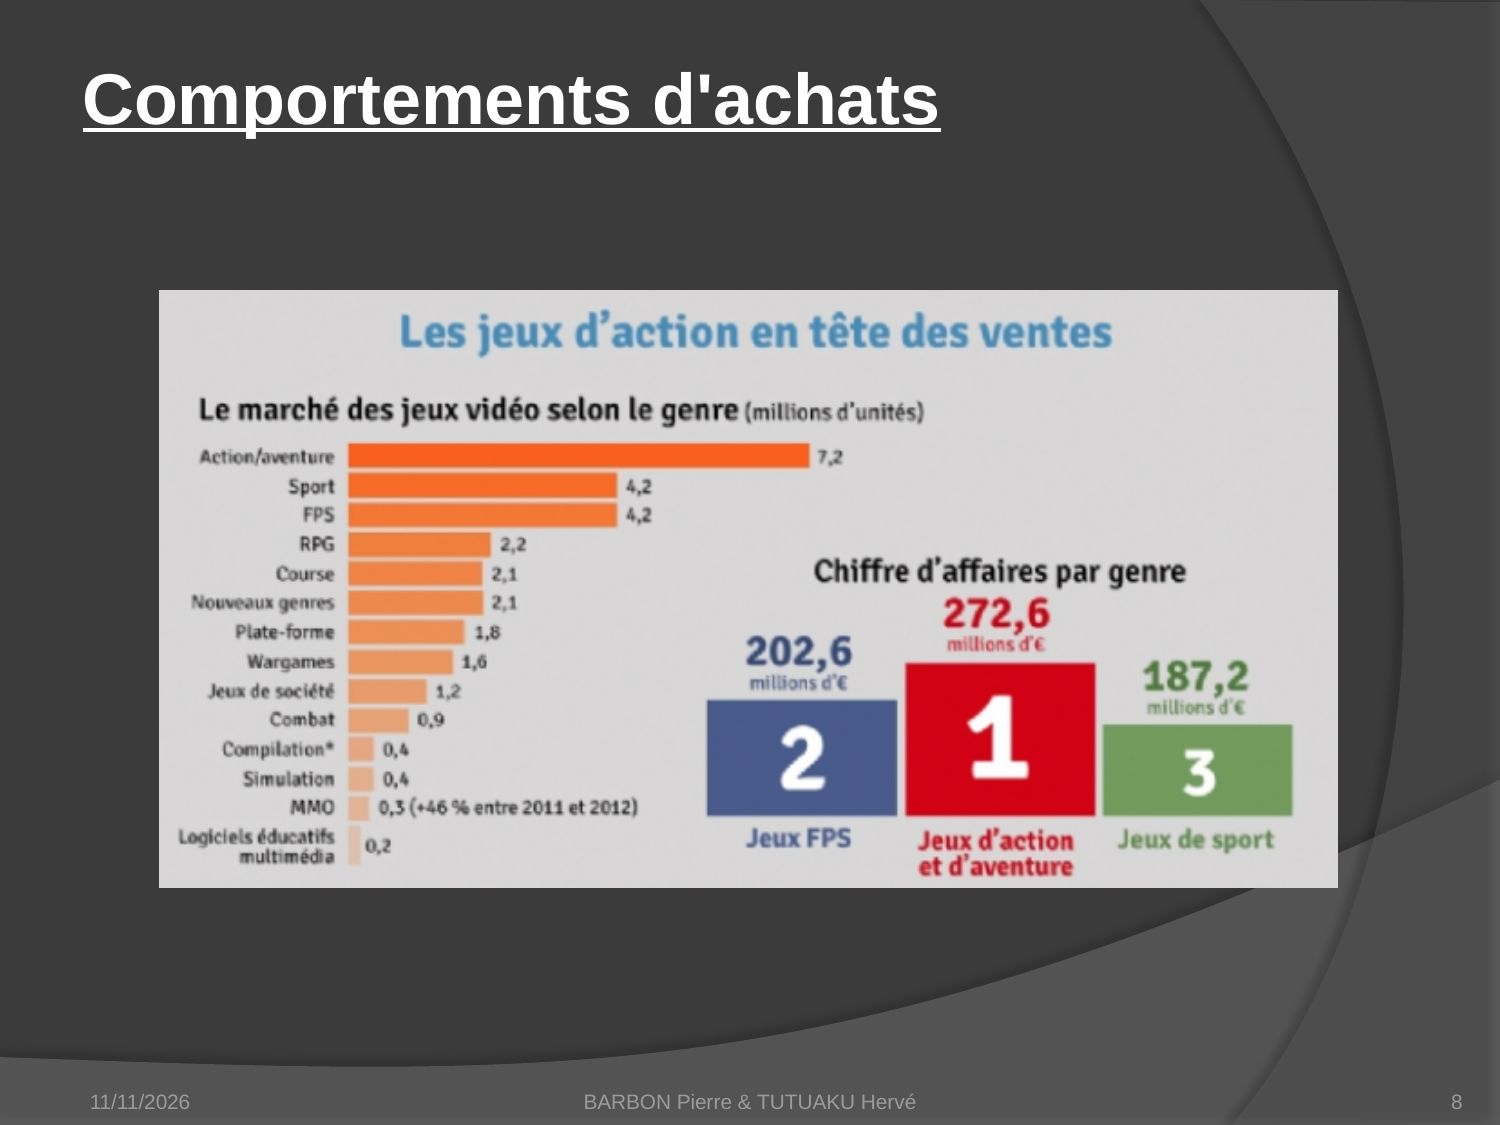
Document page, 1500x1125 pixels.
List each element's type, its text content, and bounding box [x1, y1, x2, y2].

title Comportements d'achats [75, 45, 1300, 233]
picture [159, 290, 1338, 889]
footer BARBON Pierre & TUTUAKU Hervé [512, 1053, 988, 1114]
slide_number 8 [1337, 1053, 1463, 1114]
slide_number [75, 1053, 425, 1114]
